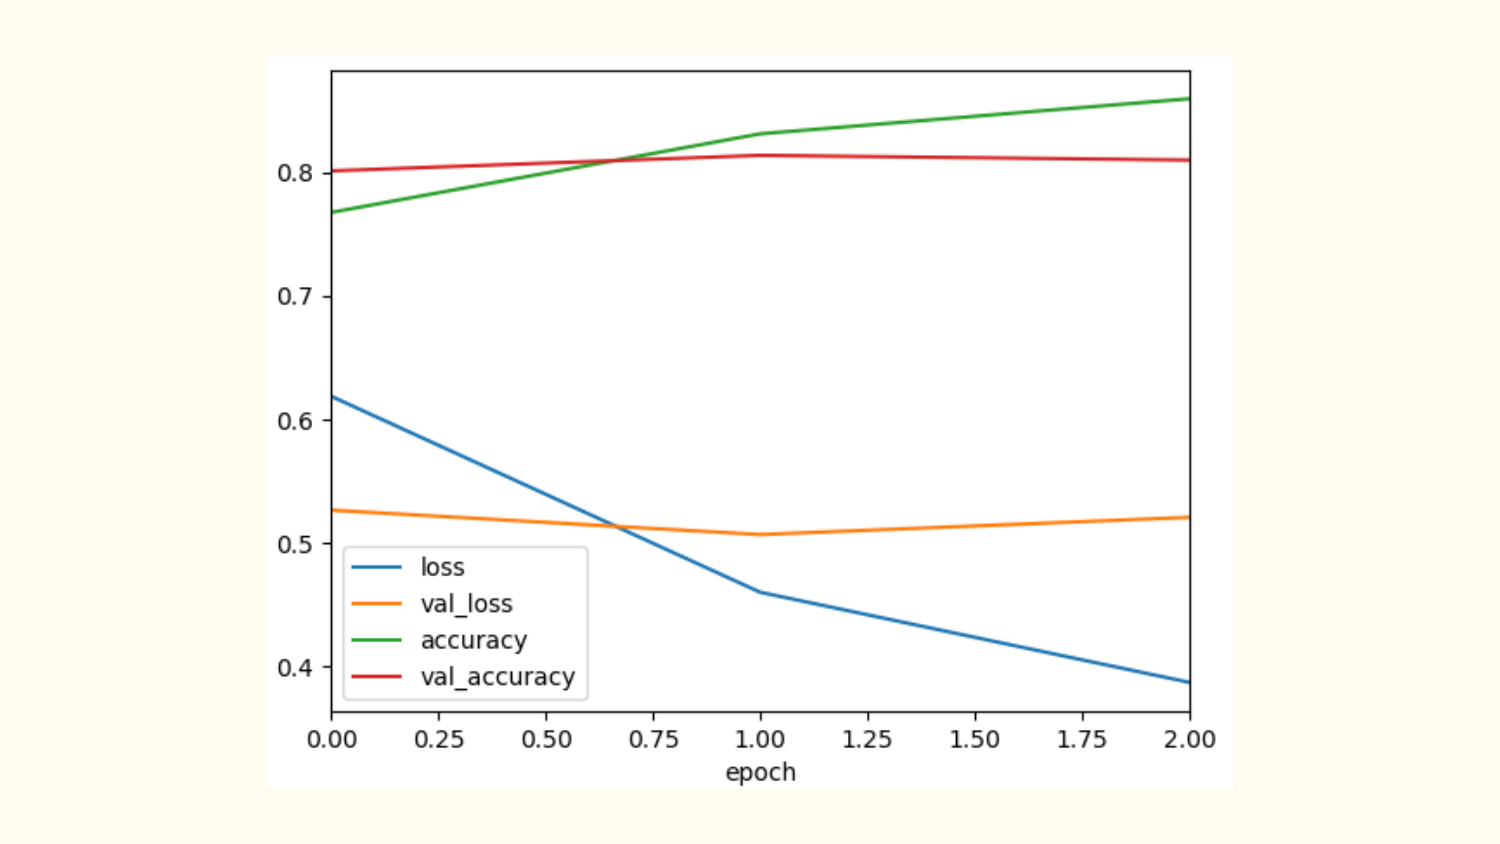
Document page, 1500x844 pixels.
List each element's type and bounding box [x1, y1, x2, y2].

picture [267, 55, 1233, 788]
